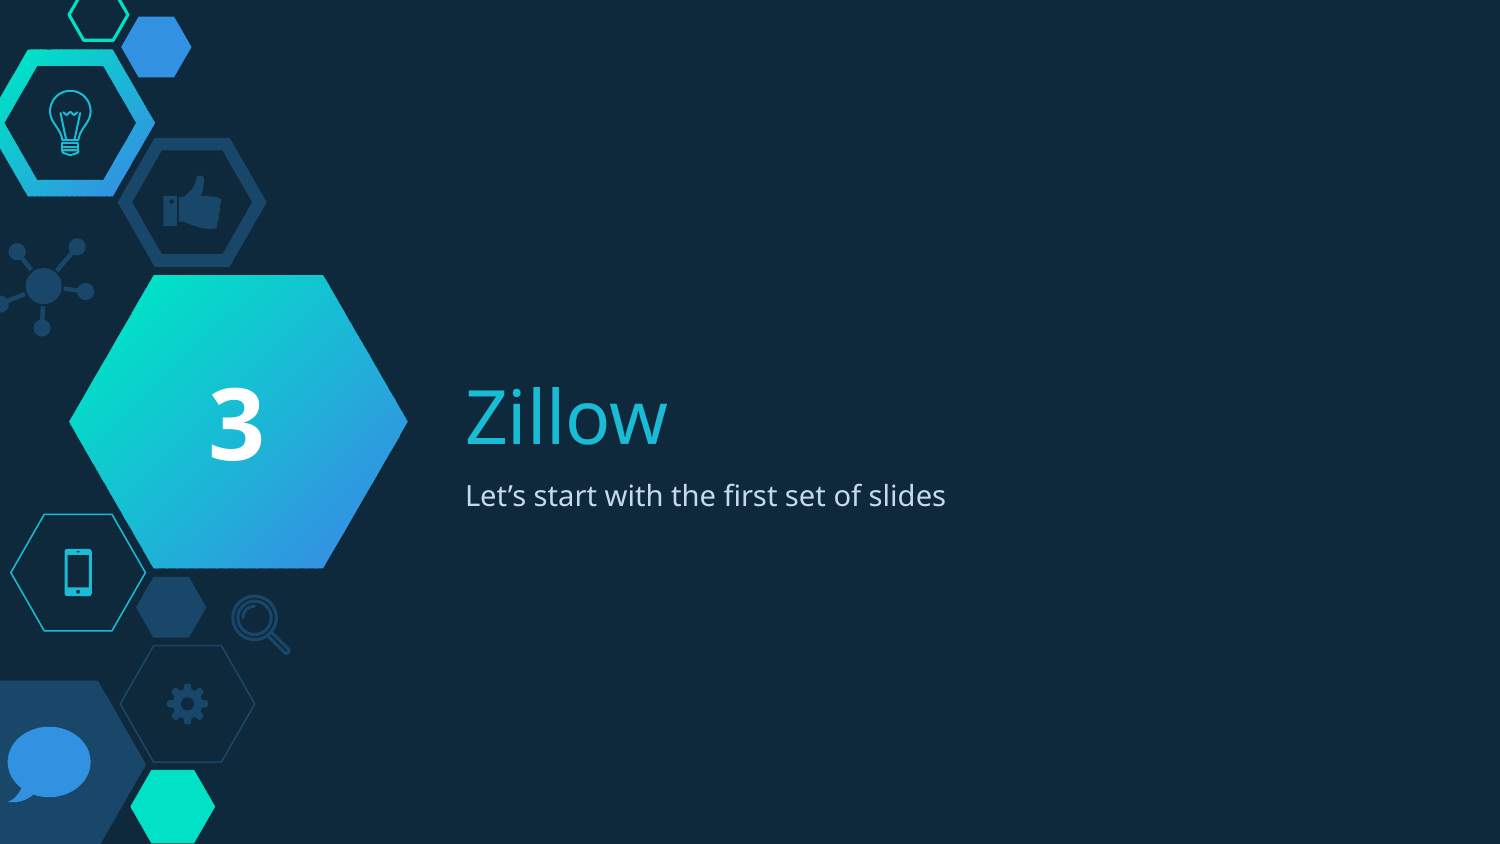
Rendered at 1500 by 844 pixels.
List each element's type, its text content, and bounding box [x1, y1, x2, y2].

title Zillow [450, 284, 1375, 462]
text_box 3 [67, 274, 407, 566]
subtitle Let’s start with the first set of slides [450, 462, 1385, 592]
